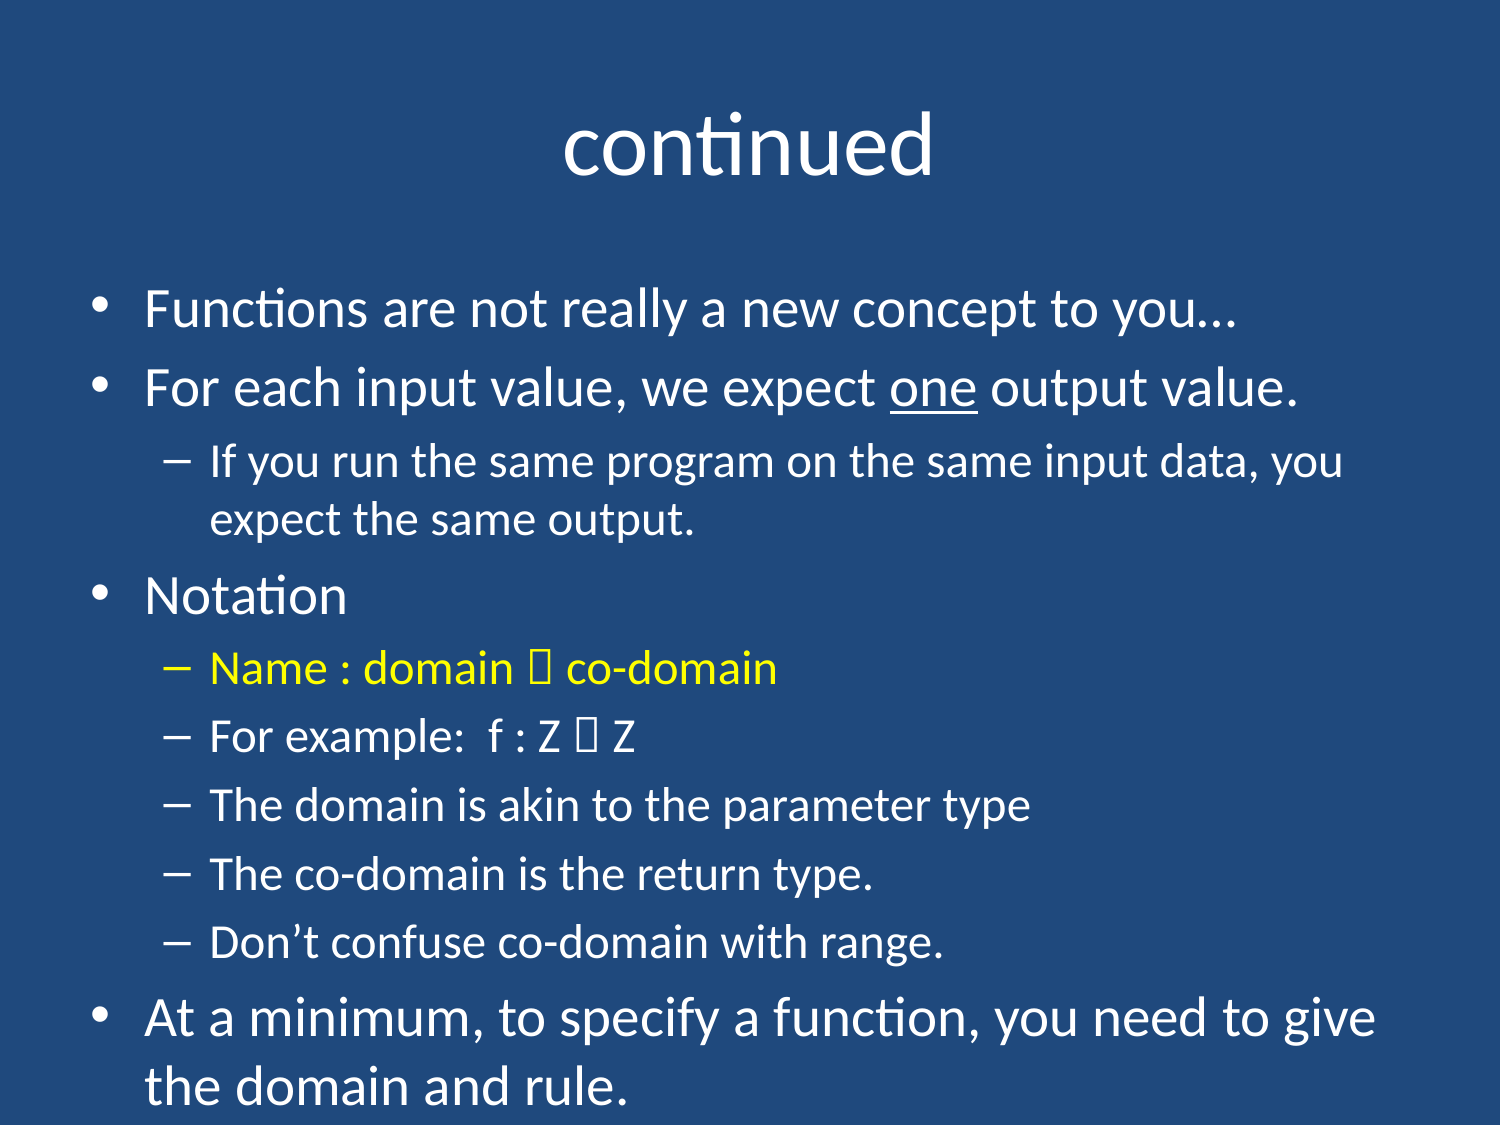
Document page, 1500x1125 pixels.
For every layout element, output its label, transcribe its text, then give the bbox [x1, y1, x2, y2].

title continued [75, 45, 1425, 233]
list Functions are not really a new concept to you… For each input value, we expect one output value. If you run the same program on the same input data, you expect the same output. Notation Name : domain  co-domain For example: f : Z  Z The domain is akin to the parameter type The co-domain is the return type. Don’t confuse co-domain with range. At a minimum, to specify a function, you need to give the domain and rule. [75, 262, 1425, 1125]
